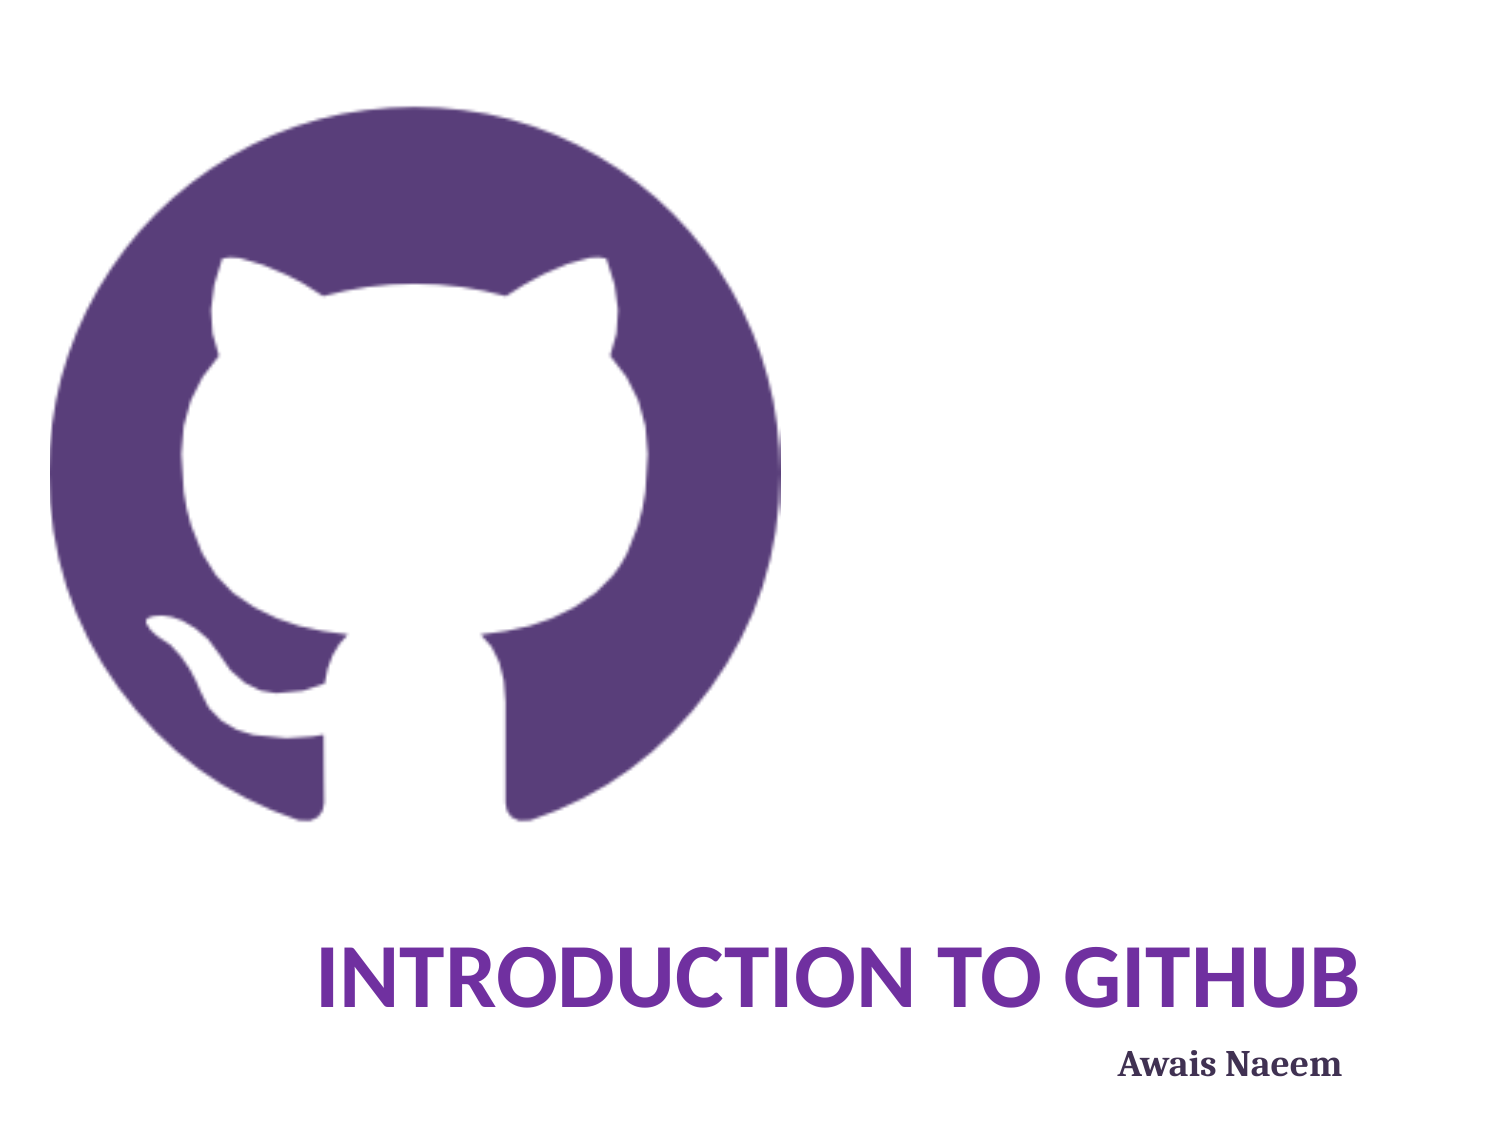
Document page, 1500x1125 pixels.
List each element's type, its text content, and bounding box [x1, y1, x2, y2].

title INTRODUCTION TO GITHUB [300, 849, 1500, 1092]
picture [49, 99, 782, 832]
text_box Awais Naeem [1102, 1031, 1358, 1092]
